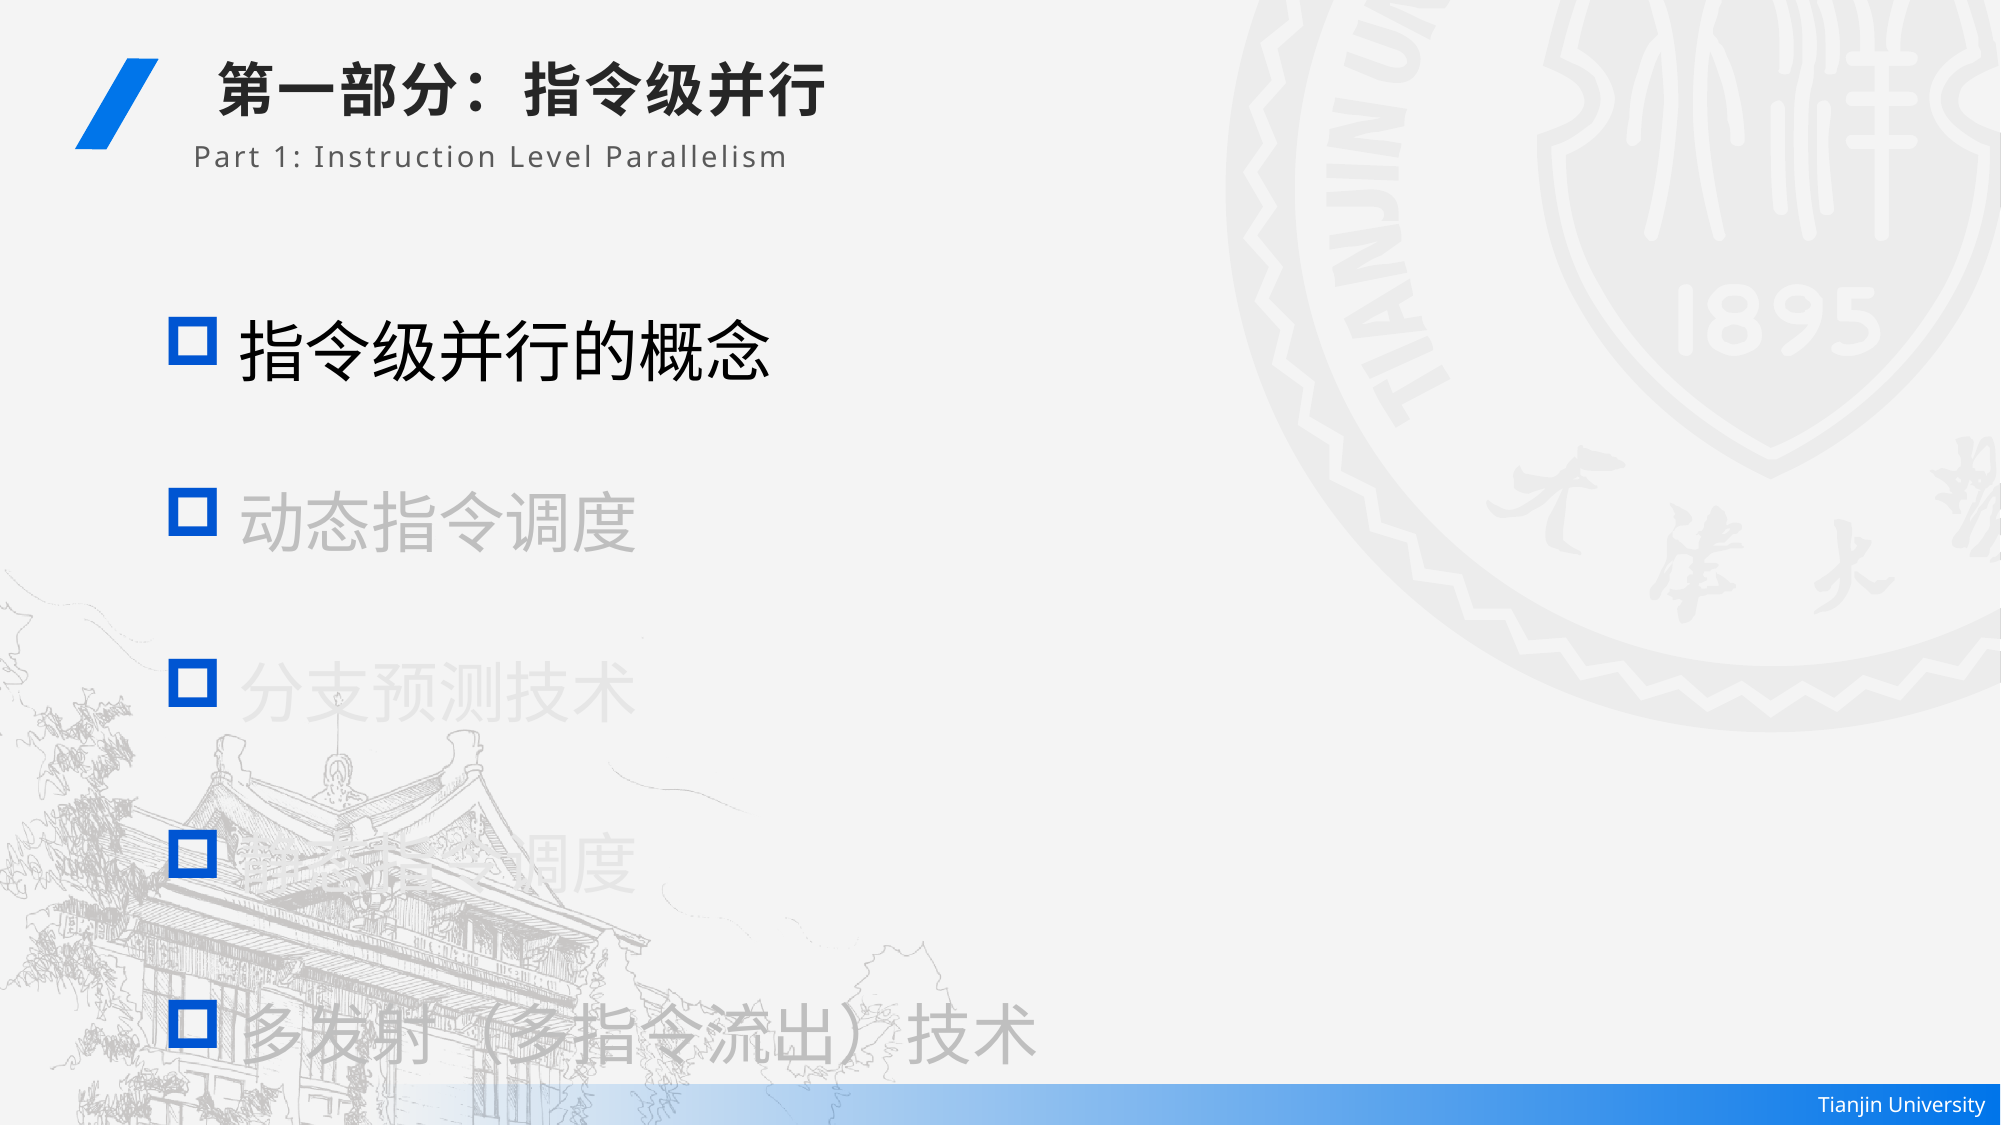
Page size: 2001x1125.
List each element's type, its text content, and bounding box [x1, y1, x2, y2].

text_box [148, 45, 848, 182]
text_box [74, 58, 148, 150]
text_box 指令级并行的概念 动态指令调度 分支预测技术 静态指令调度 多发射（多指令流出）技术 [148, 211, 1616, 1081]
